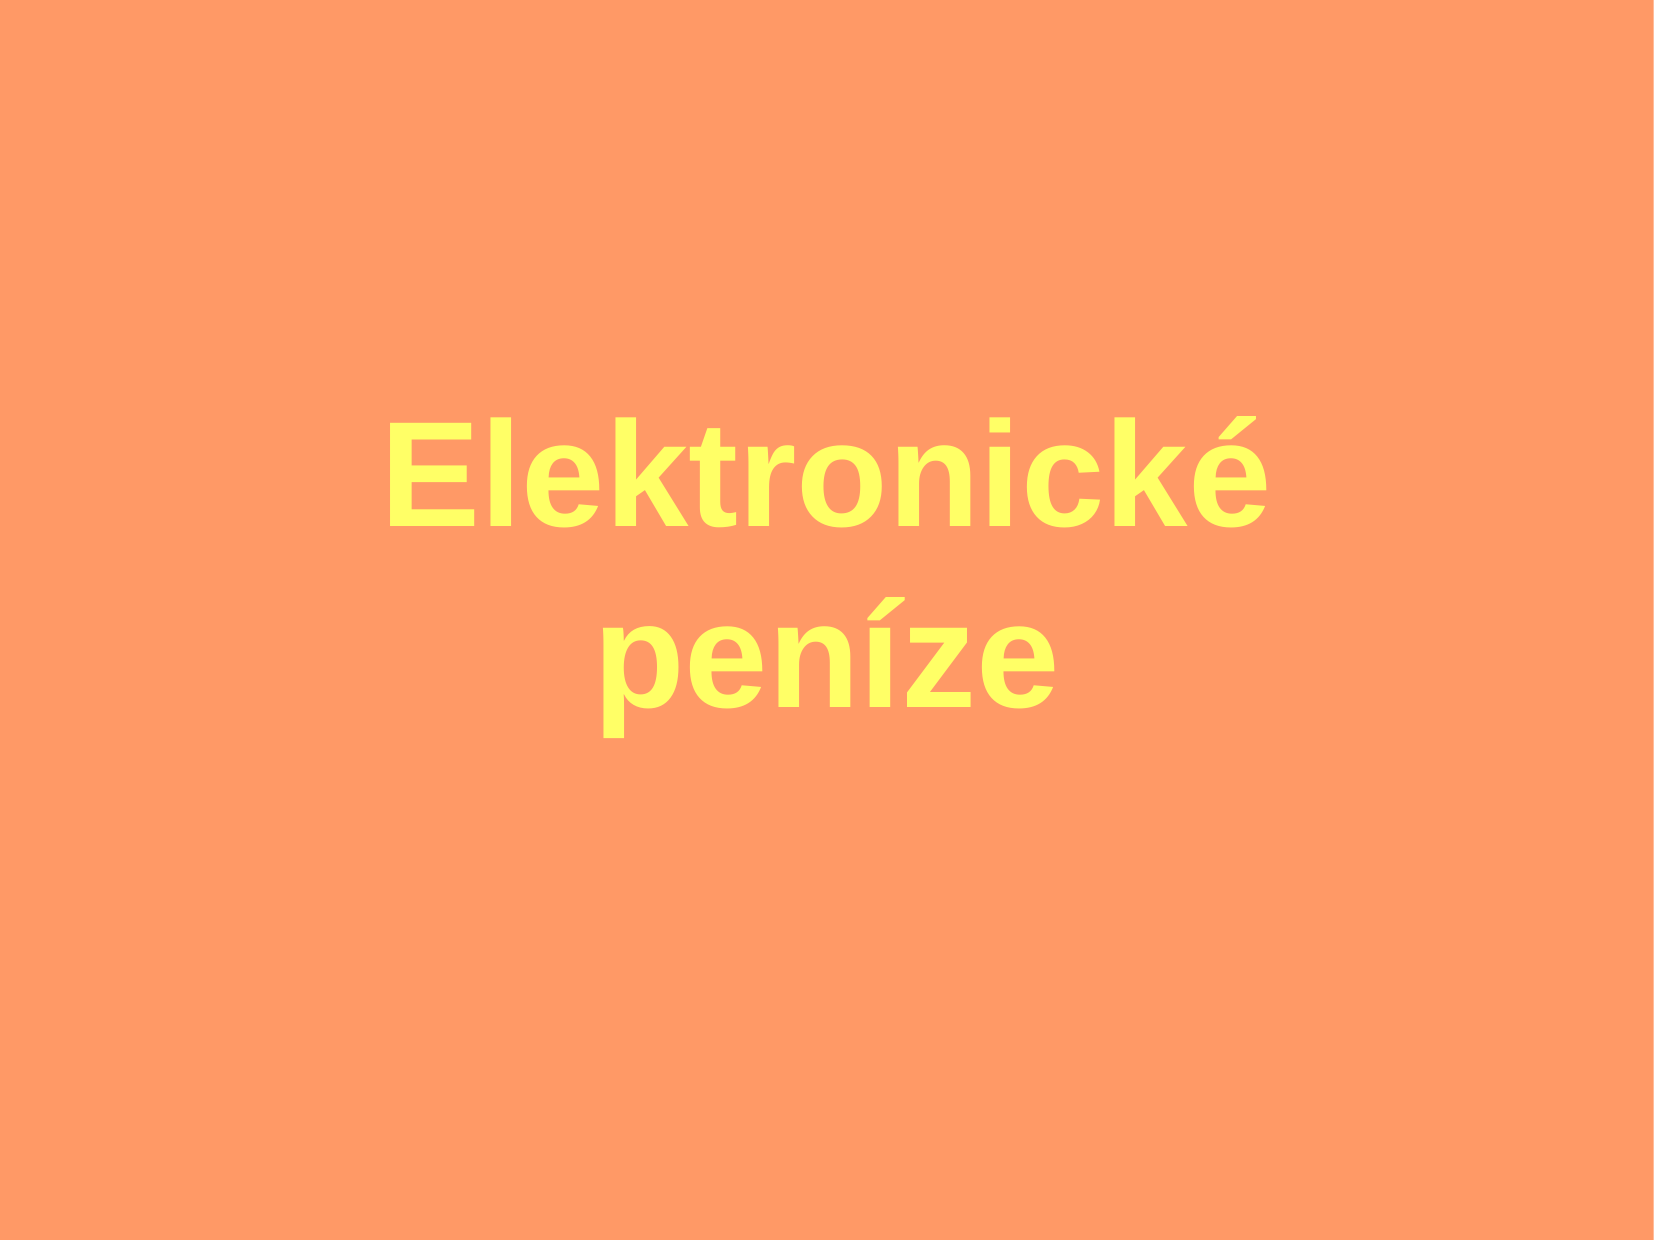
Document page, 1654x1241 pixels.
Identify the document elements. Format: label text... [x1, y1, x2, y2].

text_box Elektronické peníze [236, 373, 1418, 739]
